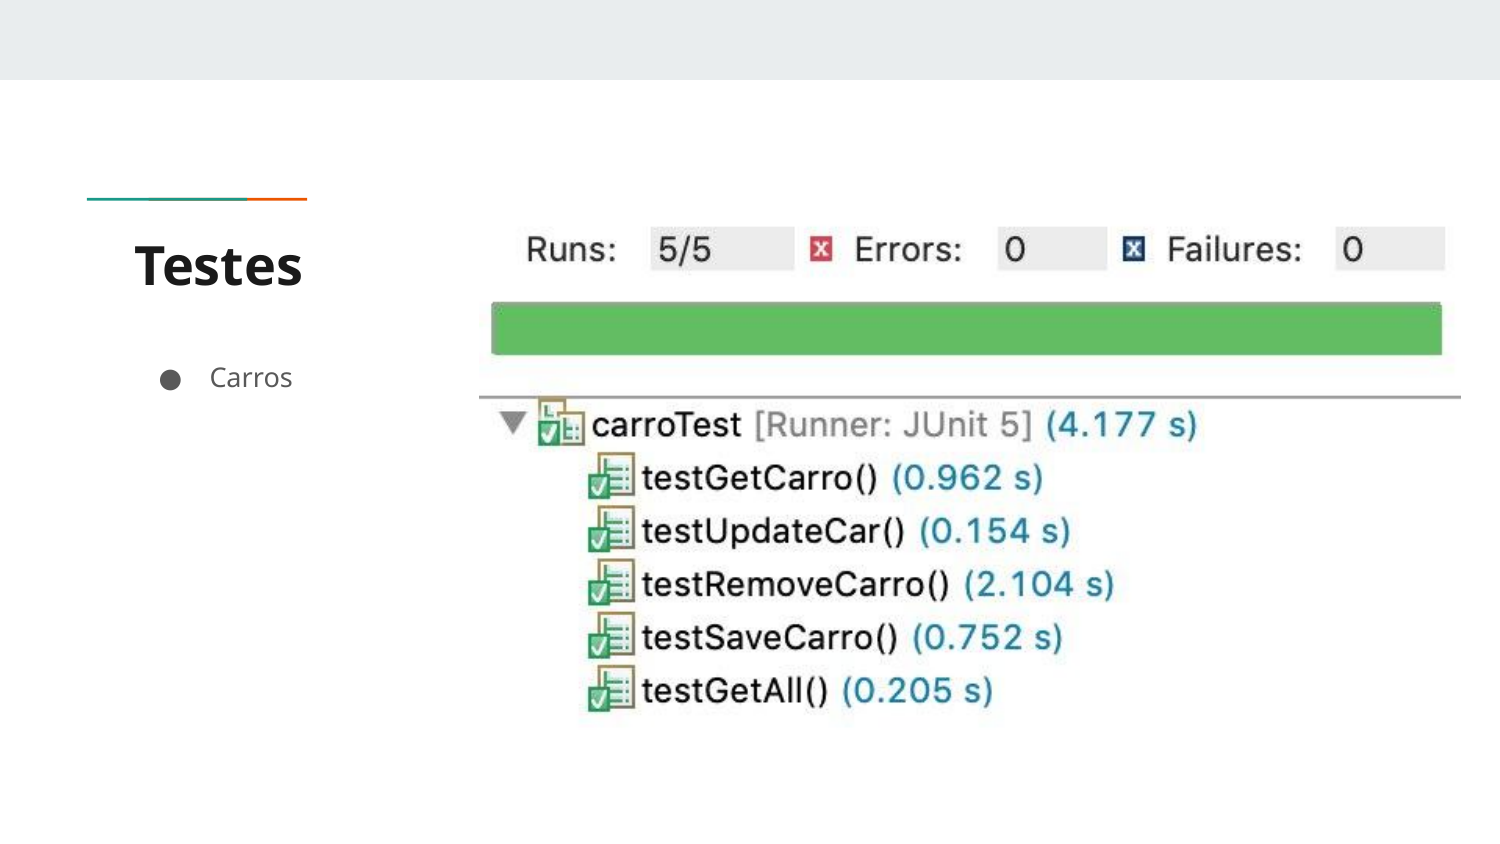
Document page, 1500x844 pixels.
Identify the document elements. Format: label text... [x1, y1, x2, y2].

title Testes [119, 216, 473, 305]
picture [478, 202, 1461, 806]
list Carros [119, 341, 473, 712]
